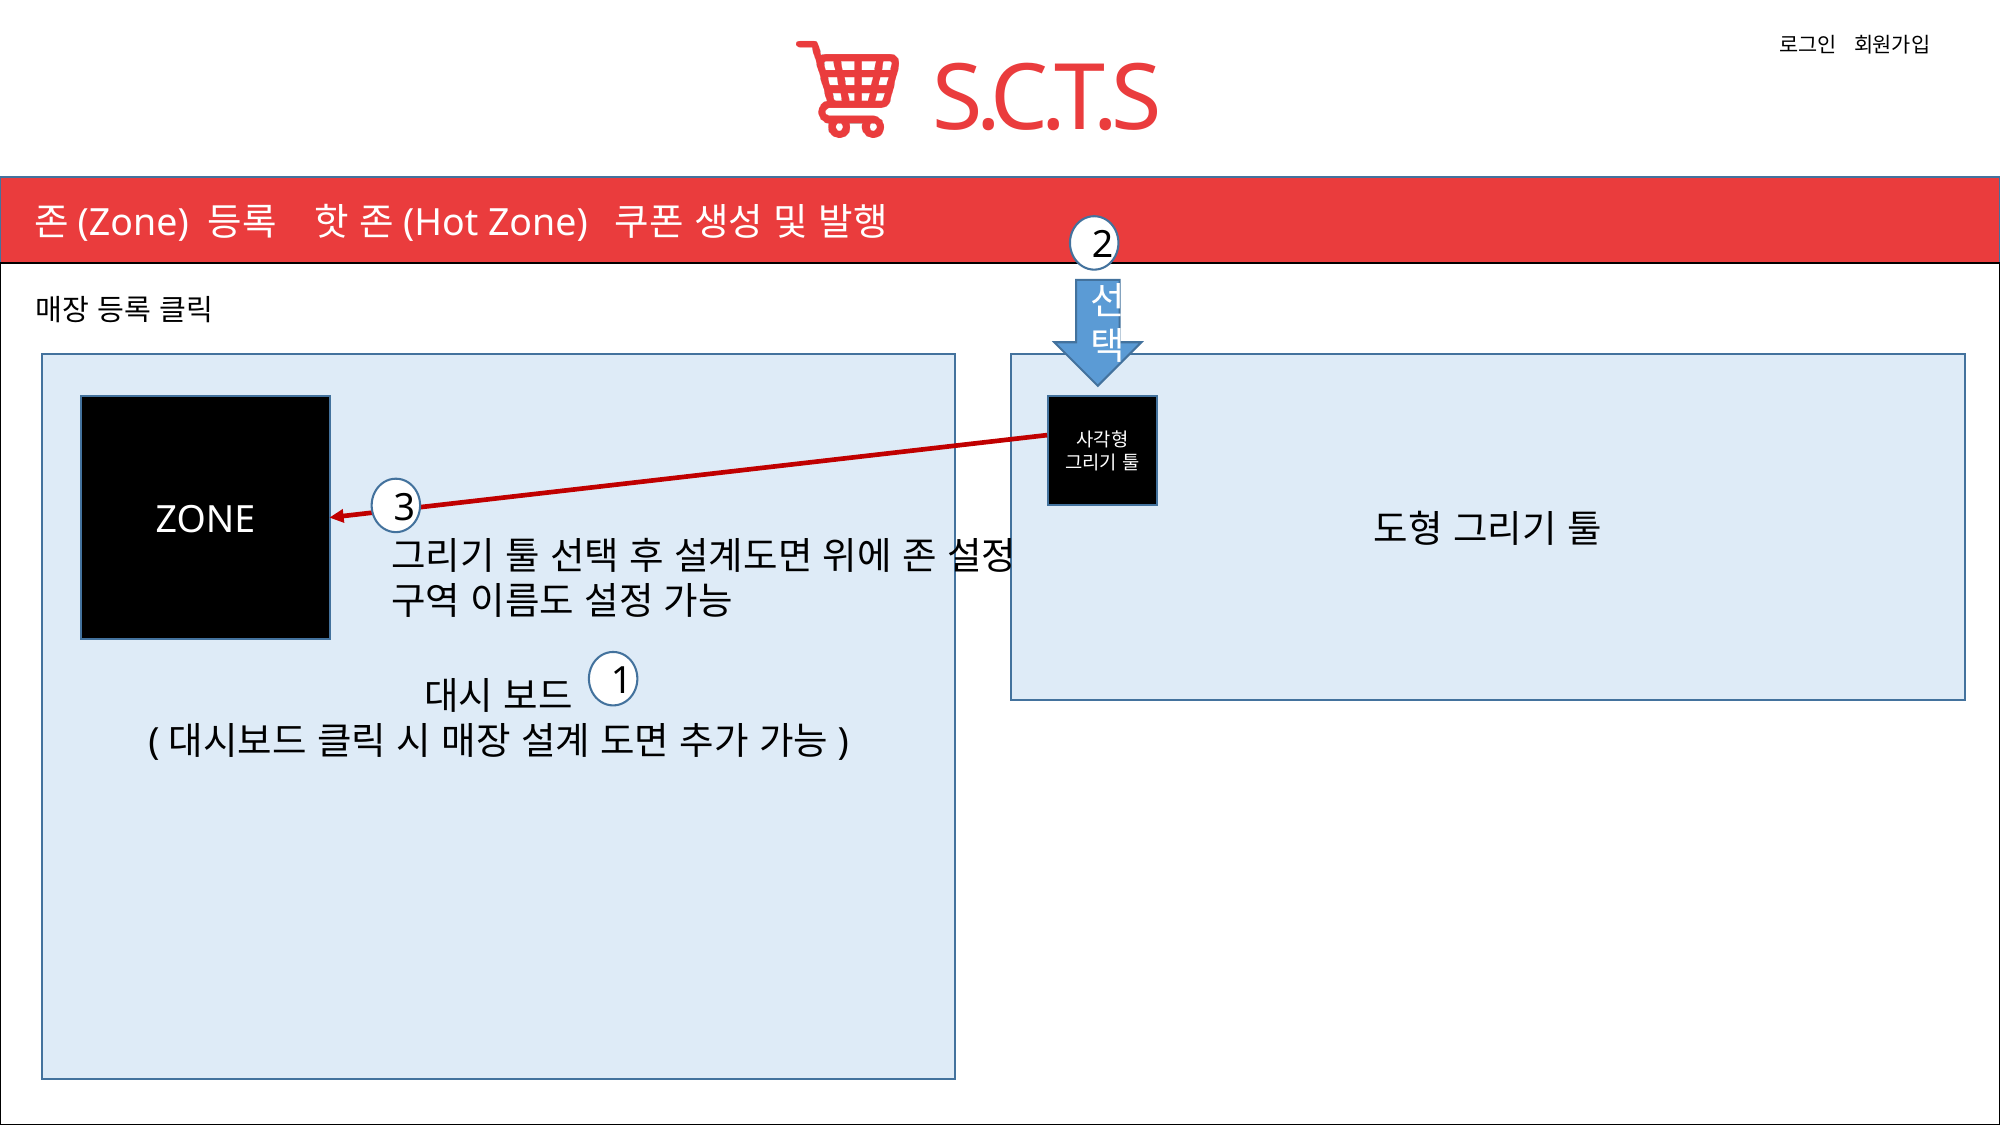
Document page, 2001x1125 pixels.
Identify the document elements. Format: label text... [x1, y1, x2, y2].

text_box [329, 435, 1048, 518]
text_box 로그인 회원가입 [1764, 23, 2000, 64]
text_box 대시 보드 (대시보드 클릭 시 매장 설계 도면 추가 가능) [41, 353, 956, 1080]
text_box 존(Zone) 등록 핫 존(Hot Zone) 쿠폰 생성 및 발행 [0, 176, 2000, 262]
text_box 2 [1068, 215, 1120, 271]
picture [796, 37, 899, 141]
text_box [0, 262, 2000, 1125]
text_box 1 [587, 650, 639, 707]
text_box S.C.T.S [917, 30, 1177, 156]
text_box 사각형 그리기 툴 [1047, 395, 1158, 506]
text_box 매장 등록 클릭 [20, 283, 288, 334]
text_box ZONE [80, 395, 331, 640]
text_box 그리기 툴 선택 후 설계도면 위에 존 설정 구역 이름도 설정 가능 [376, 524, 1032, 630]
text_box 도형 그리기 툴 [1010, 353, 1966, 701]
text_box 3 [373, 518, 419, 534]
text_box 선택 [1051, 278, 1144, 388]
